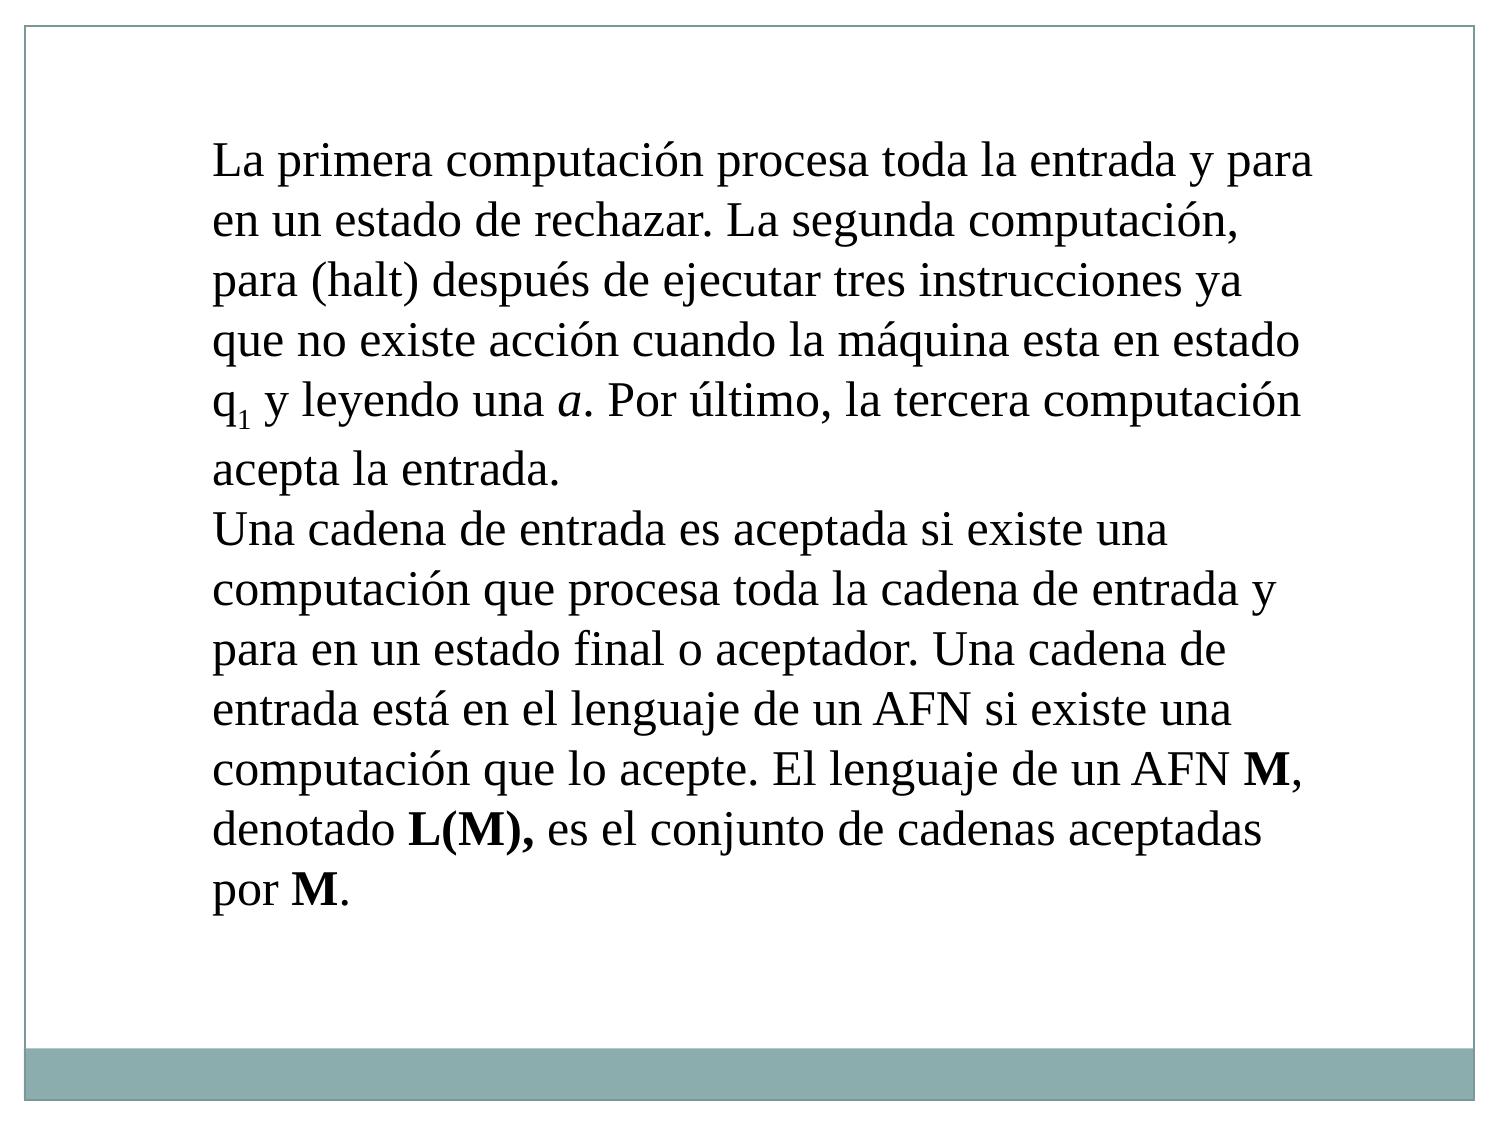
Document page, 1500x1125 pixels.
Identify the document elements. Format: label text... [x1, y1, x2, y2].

text_box La primera computación procesa toda la entrada y para en un estado de rechazar. La segunda computación, para (halt) después de ejecutar tres instrucciones ya que no existe acción cuando la máquina esta en estado q1 y leyendo una a. Por último, la tercera computación acepta la entrada. Una cadena de entrada es aceptada si existe una computación que procesa toda la cadena de entrada y para en un estado final o aceptador. Una cadena de entrada está en el lenguaje de un AFN si existe una computación que lo acepte. El lenguaje de un AFN M, denotado L(M), es el conjunto de cadenas aceptadas por M. [197, 119, 1338, 983]
